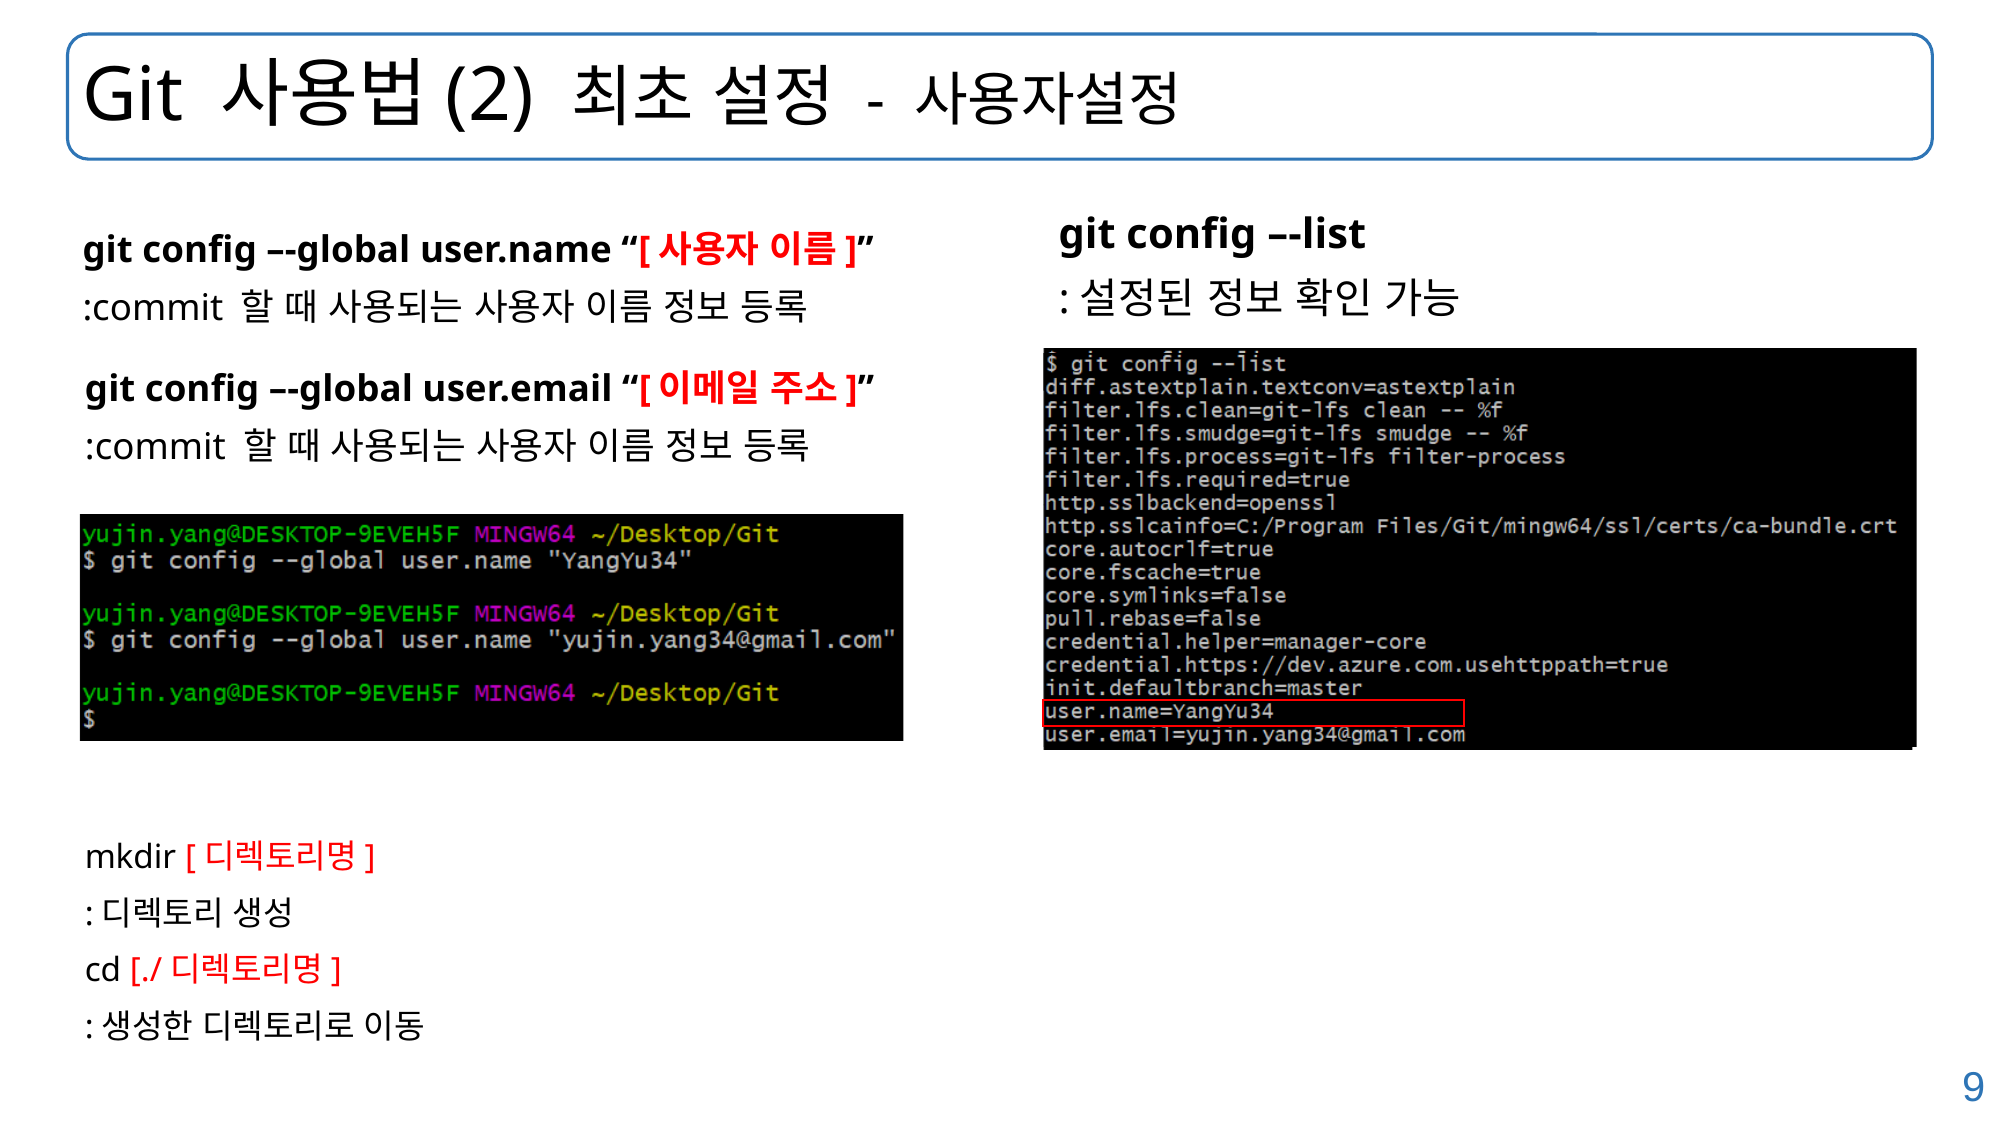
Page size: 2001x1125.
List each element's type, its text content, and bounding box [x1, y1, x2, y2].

text_box git config –-list :설정된 정보 확인 가능 [1043, 204, 1933, 342]
title Git 사용법(2) 최초 설정 - 사용자설정 [67, 34, 1933, 160]
picture [79, 514, 904, 741]
list git config –-global user.name “[사용자 이름]” :commit 할 때 사용되는 사용자 이름 정보 등록 [67, 222, 957, 361]
picture [1043, 348, 1917, 750]
text_box git config –-global user.email “[이메일 주소]” :commit 할 때 사용되는 사용자 이름 정보 등록 [69, 362, 959, 500]
text_box mkdir [디렉토리명] :디렉토리 생성 cd [./디렉토리명] :생성한 디렉토리로 이동 [69, 832, 470, 1059]
